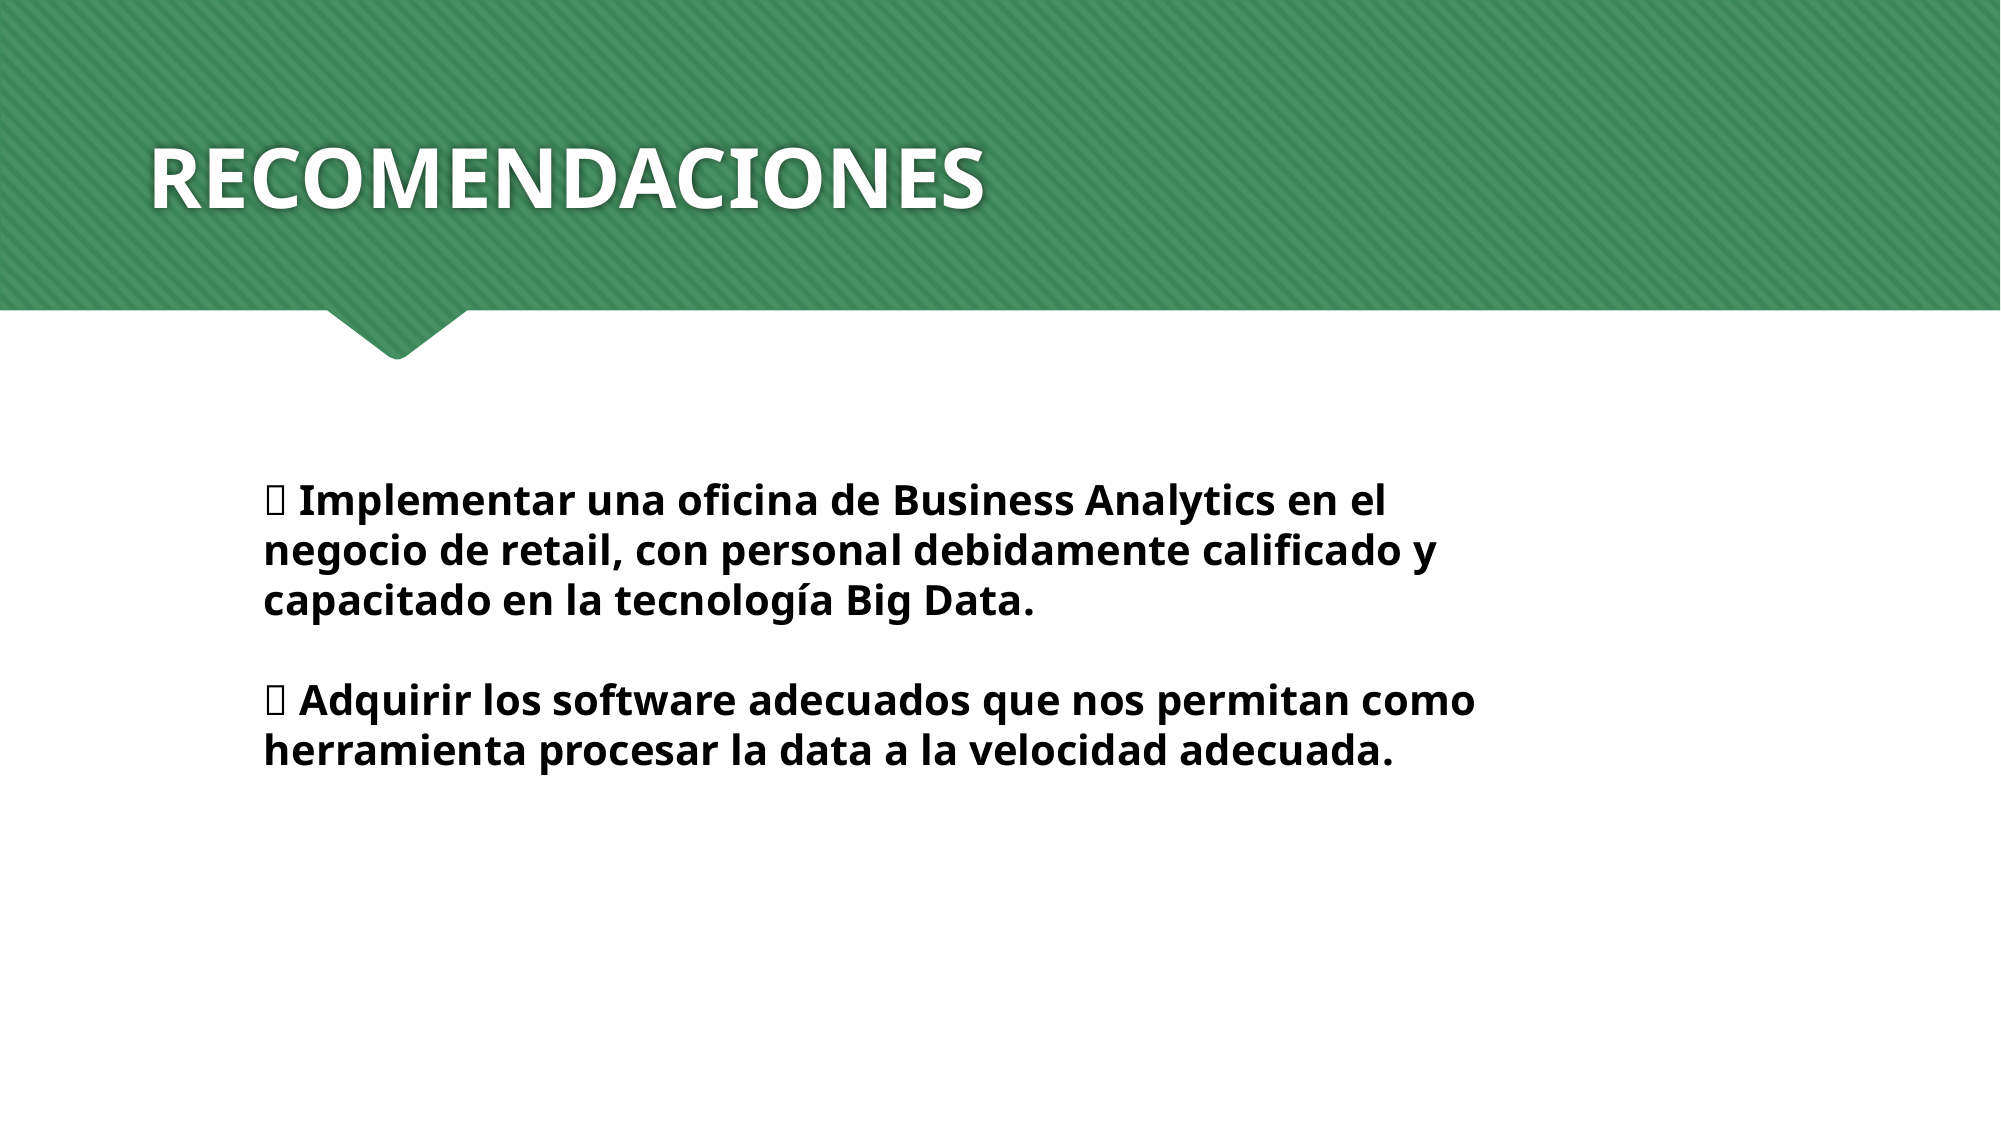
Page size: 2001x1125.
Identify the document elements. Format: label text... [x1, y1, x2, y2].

title RECOMENDACIONES [132, 73, 1868, 233]
text_box  Implementar una oficina de Business Analytics en el negocio de retail, con personal debidamente calificado y capacitado en la tecnología Big Data.  Adquirir los software adecuados que nos permitan como herramienta procesar la data a la velocidad adecuada. [249, 416, 1500, 781]
